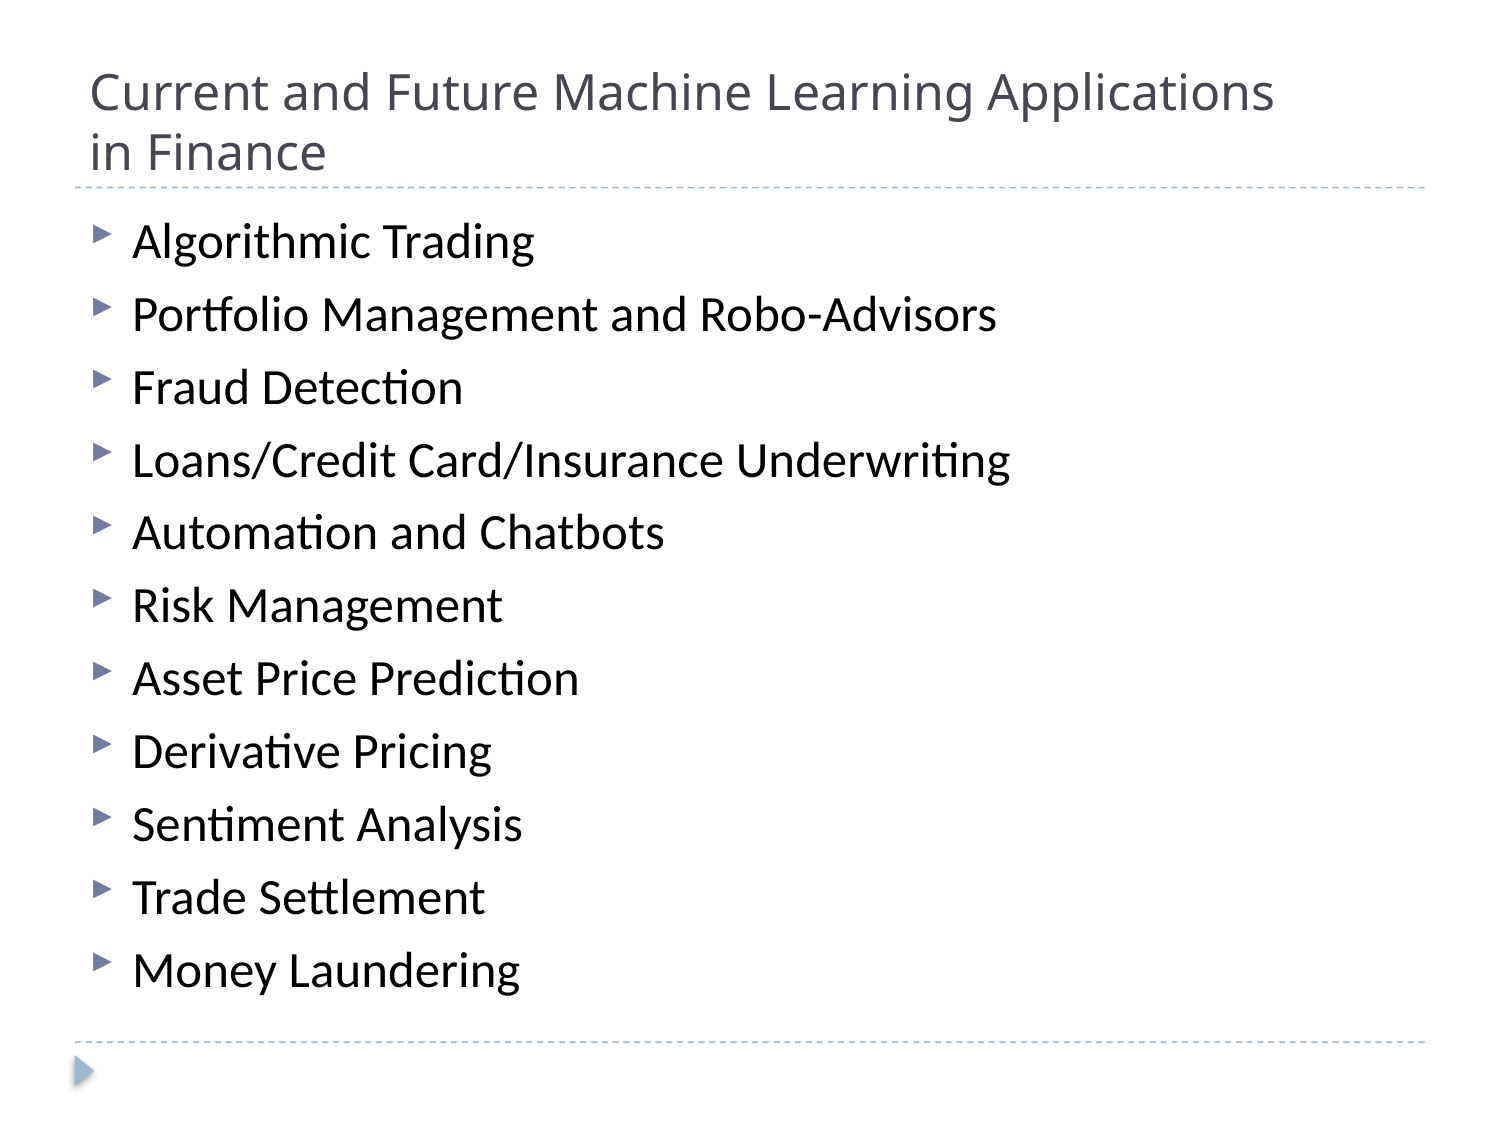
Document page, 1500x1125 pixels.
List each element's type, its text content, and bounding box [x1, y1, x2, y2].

list Algorithmic Trading Portfolio Management and Robo-Advisors Fraud Detection Loans/Credit Card/Insurance Underwriting Automation and Chatbots Risk Management Asset Price Prediction Derivative Pricing Sentiment Analysis Trade Settlement Money Laundering [75, 200, 1425, 1010]
title Current and Future Machine Learning Applications in Finance [75, 24, 1425, 188]
